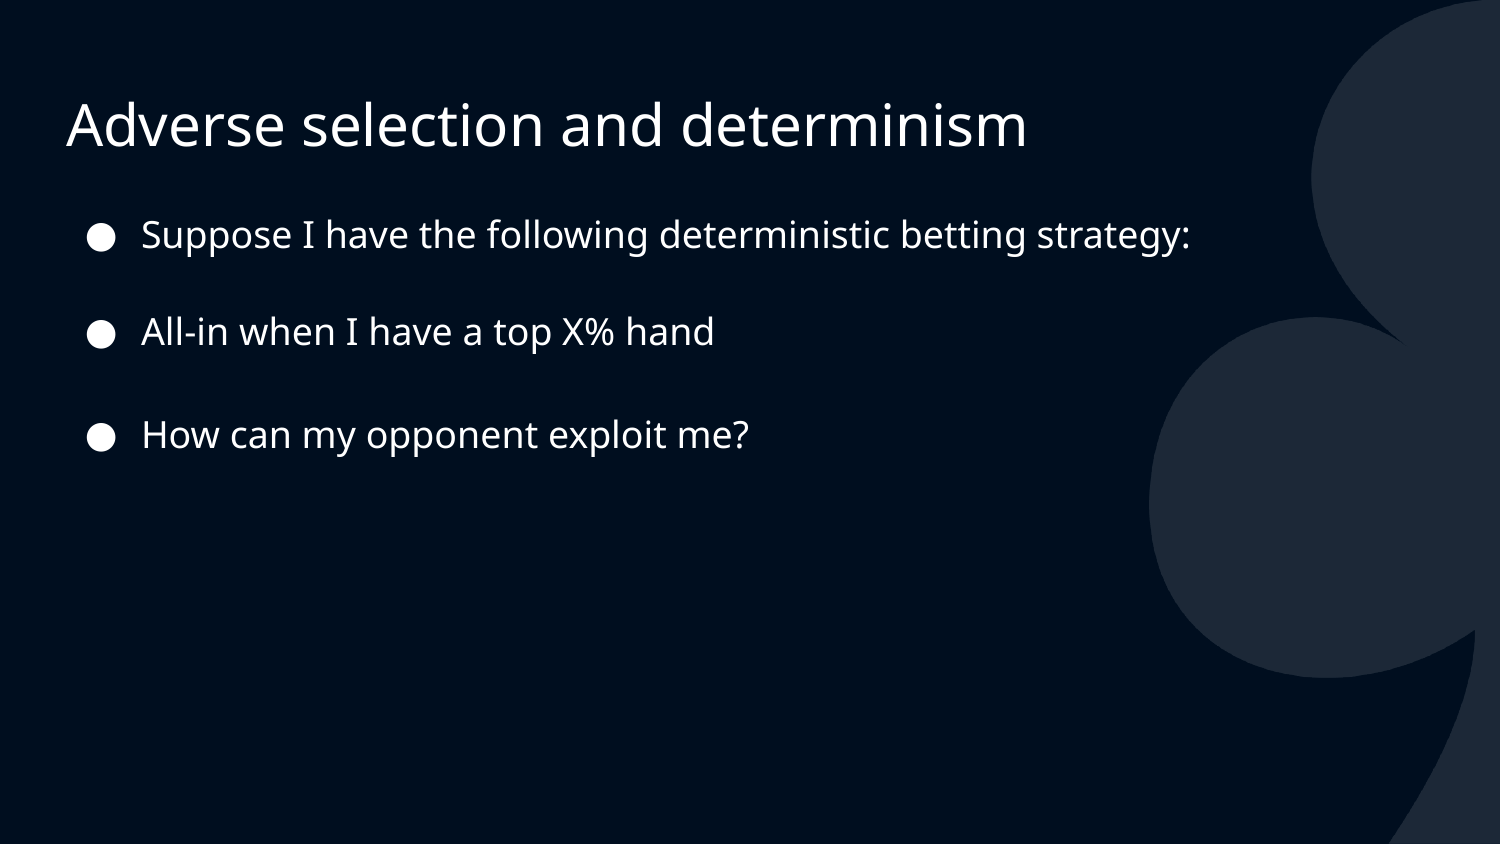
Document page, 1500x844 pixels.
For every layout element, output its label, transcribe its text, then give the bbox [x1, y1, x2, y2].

title Adverse selection and determinism [51, 72, 1449, 167]
list Suppose I have the following deterministic betting strategy: All-in when I have a top X% hand How can my opponent exploit me? [51, 189, 1449, 750]
